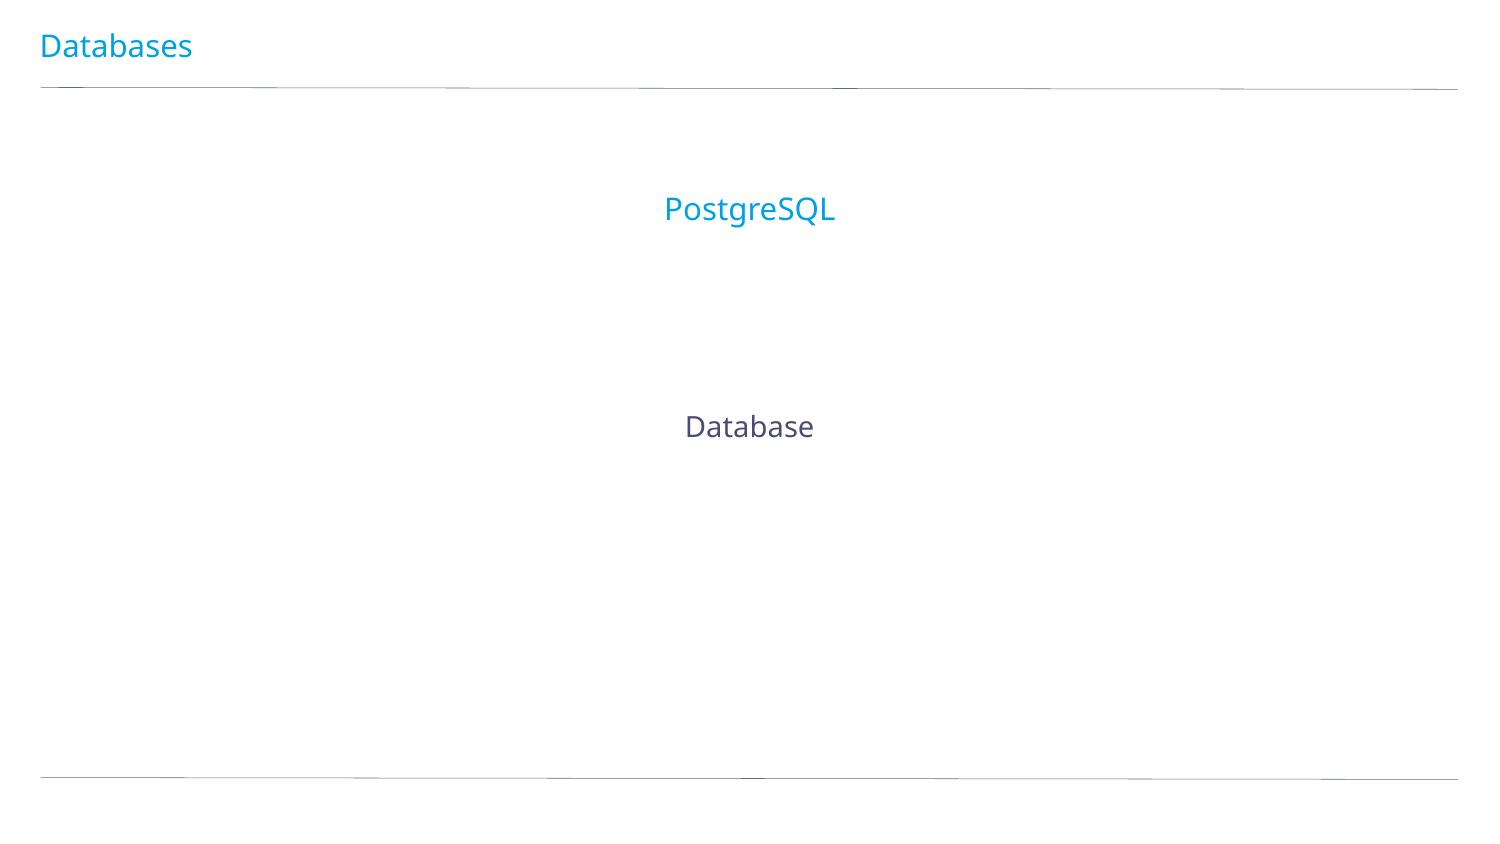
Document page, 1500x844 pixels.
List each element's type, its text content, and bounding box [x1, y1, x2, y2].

title Databases [38, 29, 926, 67]
text_box PostgreSQL [408, 193, 1092, 230]
text_box Database [86, 393, 1414, 451]
